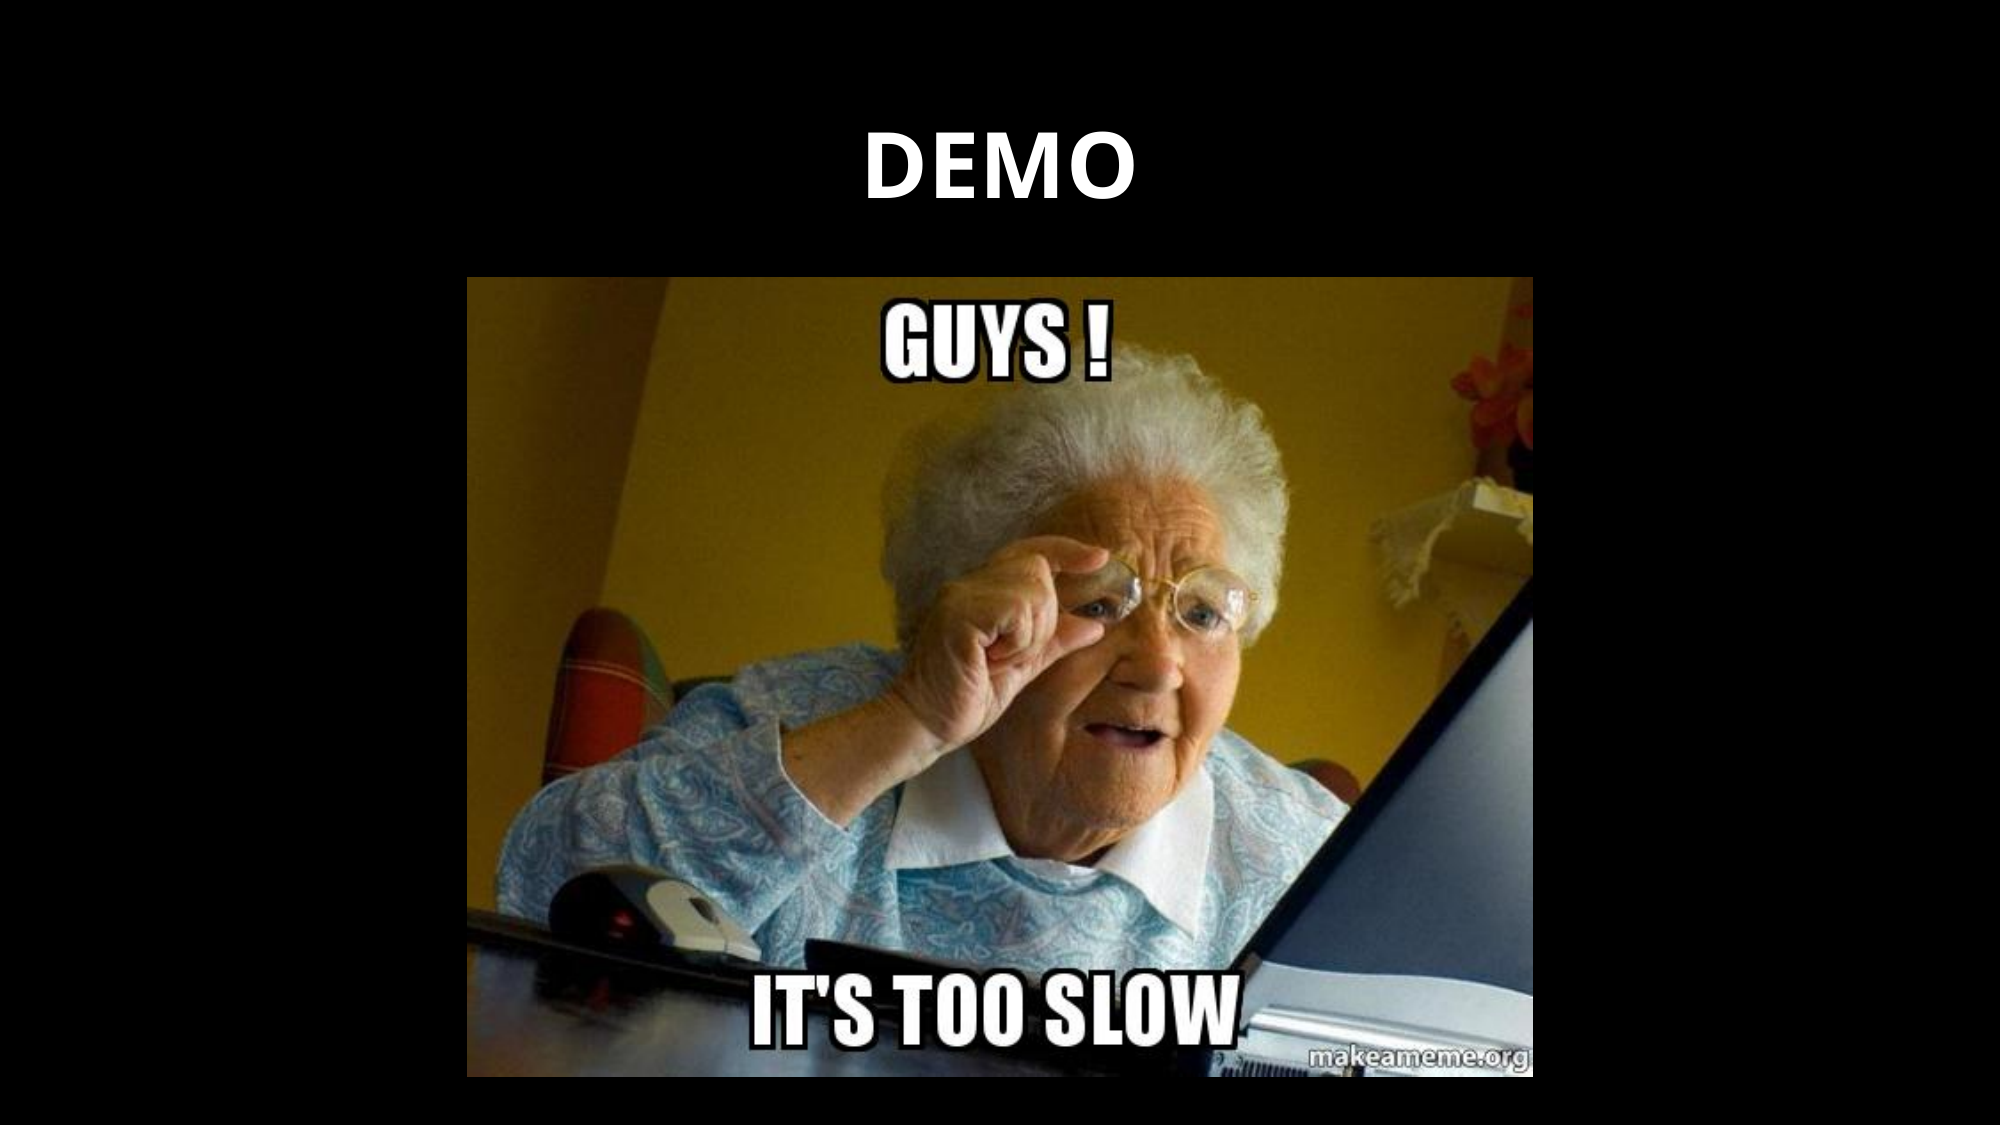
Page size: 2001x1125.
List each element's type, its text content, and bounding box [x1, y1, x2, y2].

picture [466, 277, 1534, 1077]
title DEMO [137, 59, 1863, 278]
